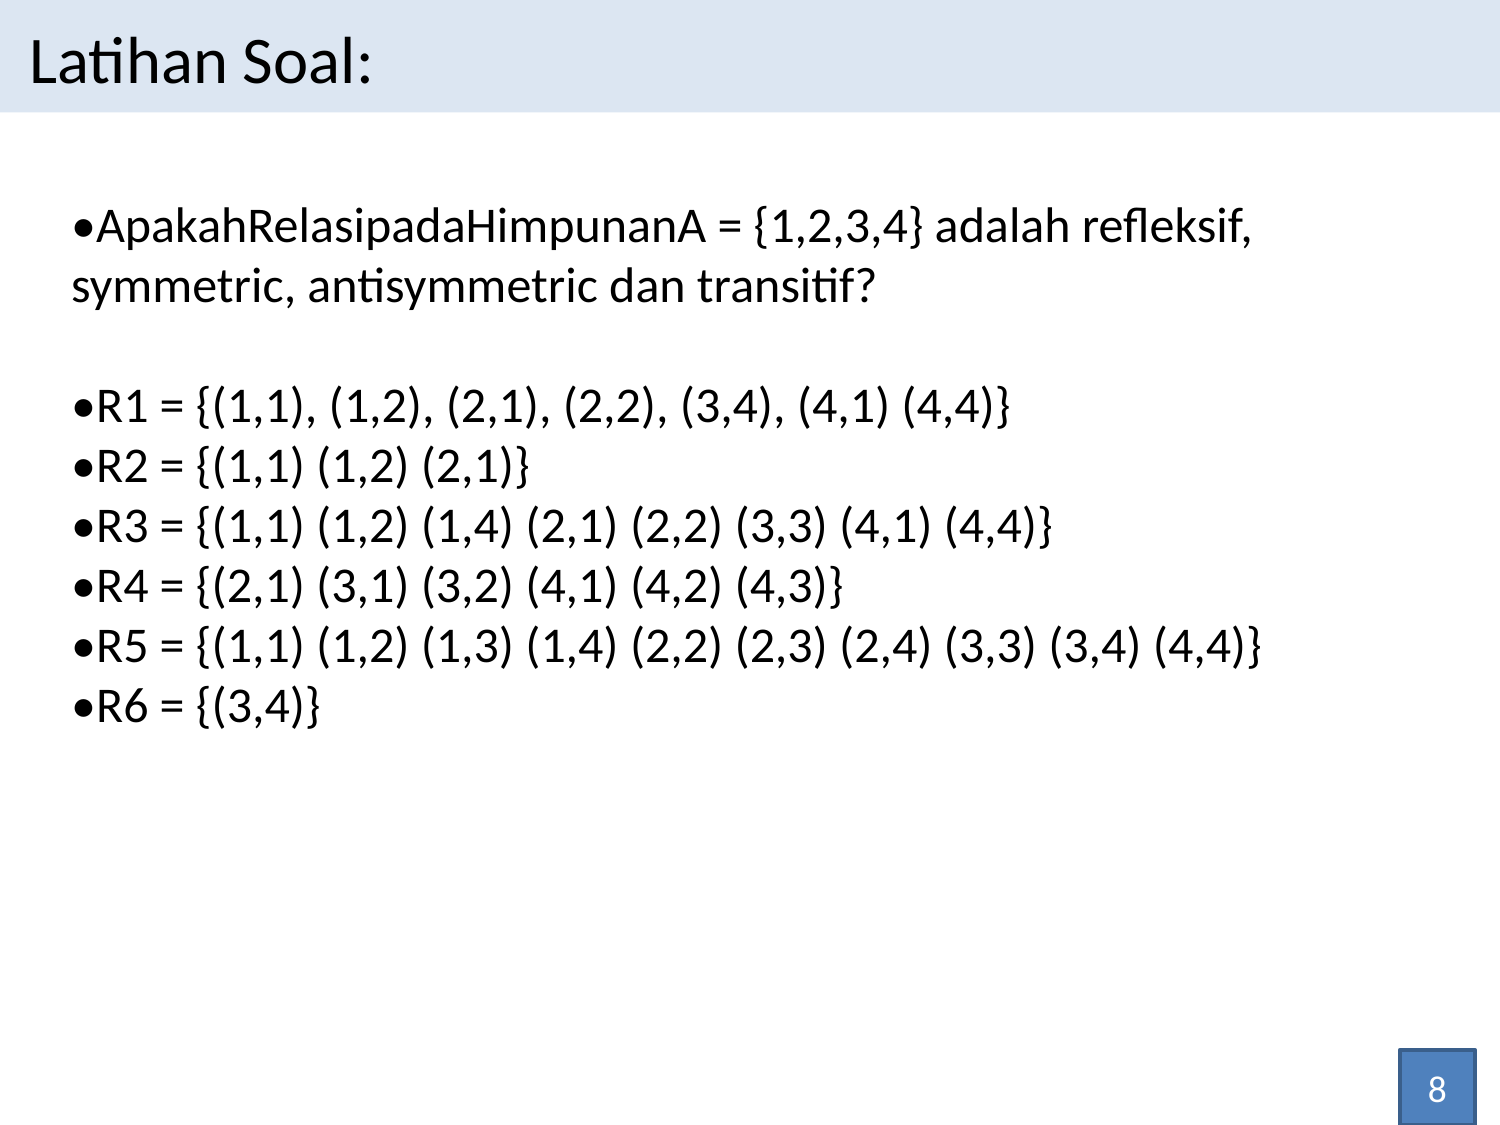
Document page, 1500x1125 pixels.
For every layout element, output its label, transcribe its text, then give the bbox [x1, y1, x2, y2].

text_box 8 [1398, 1048, 1477, 1125]
text_box •ApakahRelasipadaHimpunanA = {1,2,3,4} adalah refleksif, symmetric, antisymmetric dan transitif? •R1 = {(1,1), (1,2), (2,1), (2,2), (3,4), (4,1) (4,4)} •R2 = {(1,1) (1,2) (2,1)} •R3 = {(1,1) (1,2) (1,4) (2,1) (2,2) (3,3) (4,1) (4,4)} •R4 = {(2,1) (3,1) (3,2) (4,1) (4,2) (4,3)} •R5 = {(1,1) (1,2) (1,3) (1,4) (2,2) (2,3) (2,4) (3,3) (3,4) (4,4)} •R6 = {(3,4)} [56, 124, 1413, 740]
text_box [0, 1, 1500, 115]
text_box Latihan Soal: [15, 9, 390, 104]
